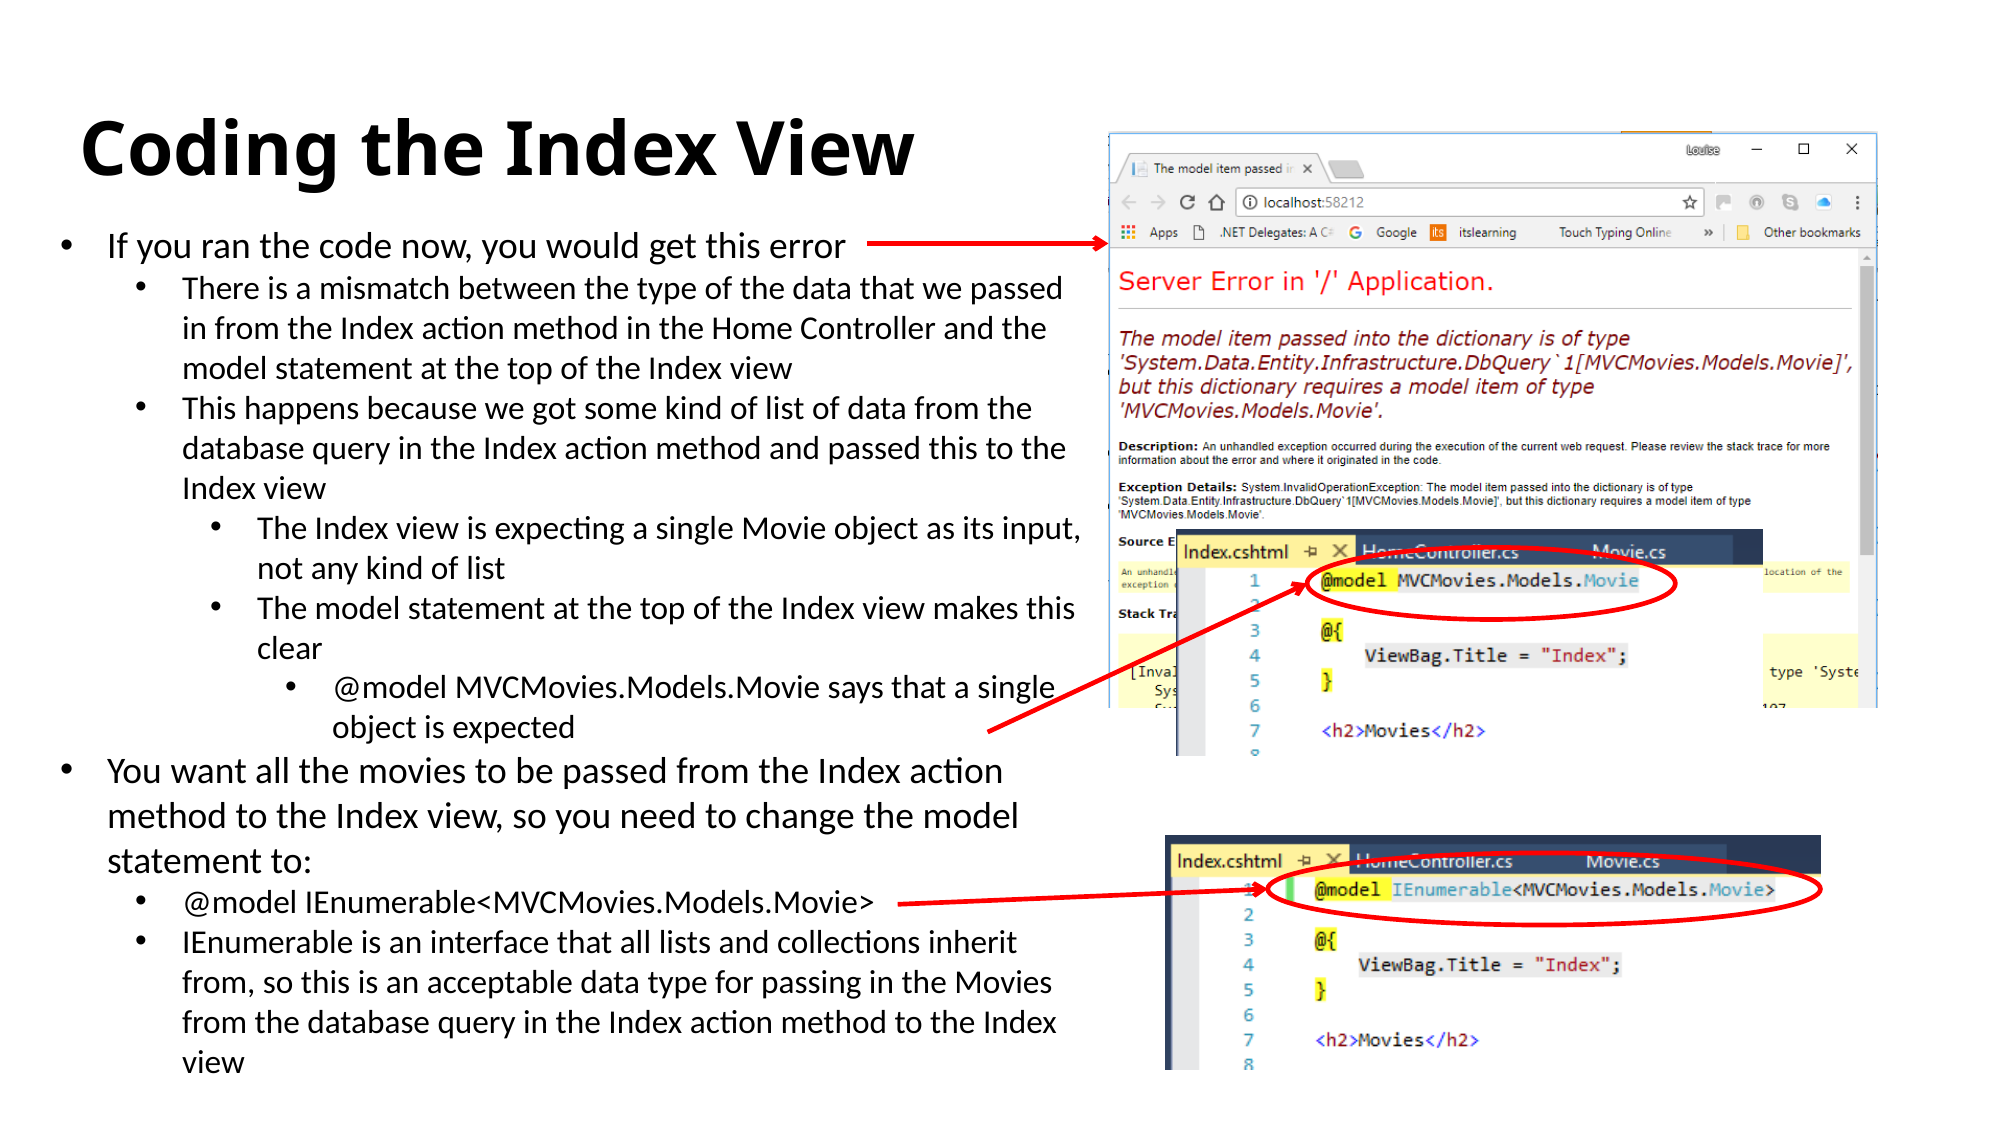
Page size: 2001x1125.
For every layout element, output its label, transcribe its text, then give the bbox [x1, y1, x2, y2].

text_box If you ran the code now, you would get this error There is a mismatch between the type of the data that we passed in from the Index action method in the Home Controller and the model statement at the top of the Index view This happens because we got some kind of list of data from the database query in the Index action method and passed this to the Index view The Index view is expecting a single Movie object as its input, not any kind of list The model statement at the top of the Index view makes this clear @model MVCMovies.Models.Movie says that a single object is expected You want all the movies to be passed from the Index action method to the Index view, so you need to change the model statement to: @model IEnumerable<MVCMovies.Models.Movie> IEnumerable is an interface that all lists and collections inherit from, so this is an acceptable data type for passing in the Movies from the database query in the Index action method to the Index view [45, 214, 1109, 1125]
picture [1165, 835, 1821, 1070]
title Coding the Index View [64, 42, 1863, 214]
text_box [897, 888, 1268, 905]
picture [1108, 131, 1878, 756]
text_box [987, 583, 1308, 733]
